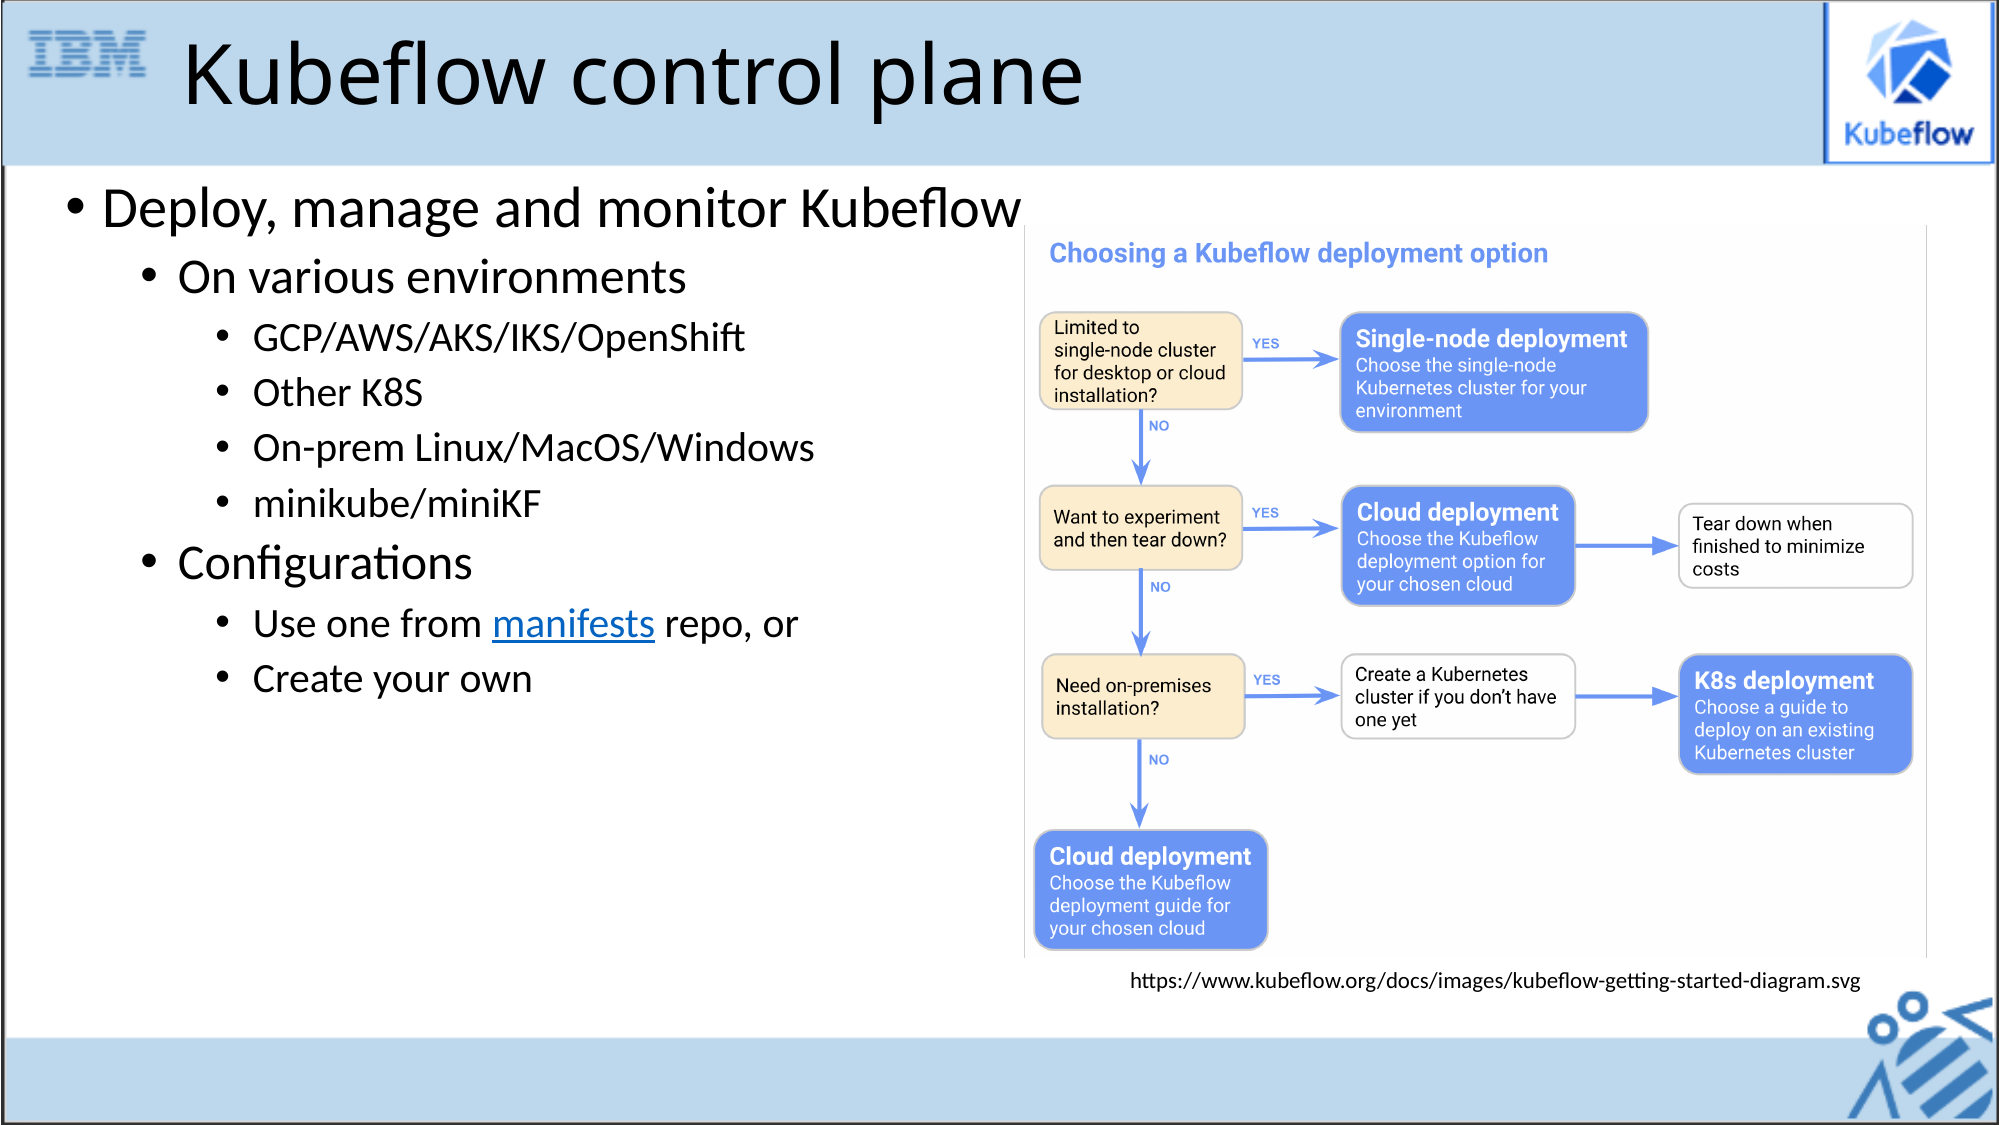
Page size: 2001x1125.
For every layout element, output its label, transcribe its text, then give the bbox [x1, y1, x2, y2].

text_box https://www.kubeflow.org/docs/images/kubeflow-getting-started-diagram.svg [1115, 958, 1877, 1001]
title Kubeflow control plane [166, 24, 1797, 131]
picture [1, 0, 1999, 1125]
list Deploy, manage and monitor Kubeflow On various environments GCP/AWS/AKS/IKS/OpenShift Other K8S On-prem Linux/MacOS/Windows minikube/miniKF Configurations Use one from manifests repo, or Create your own [50, 169, 1927, 1014]
